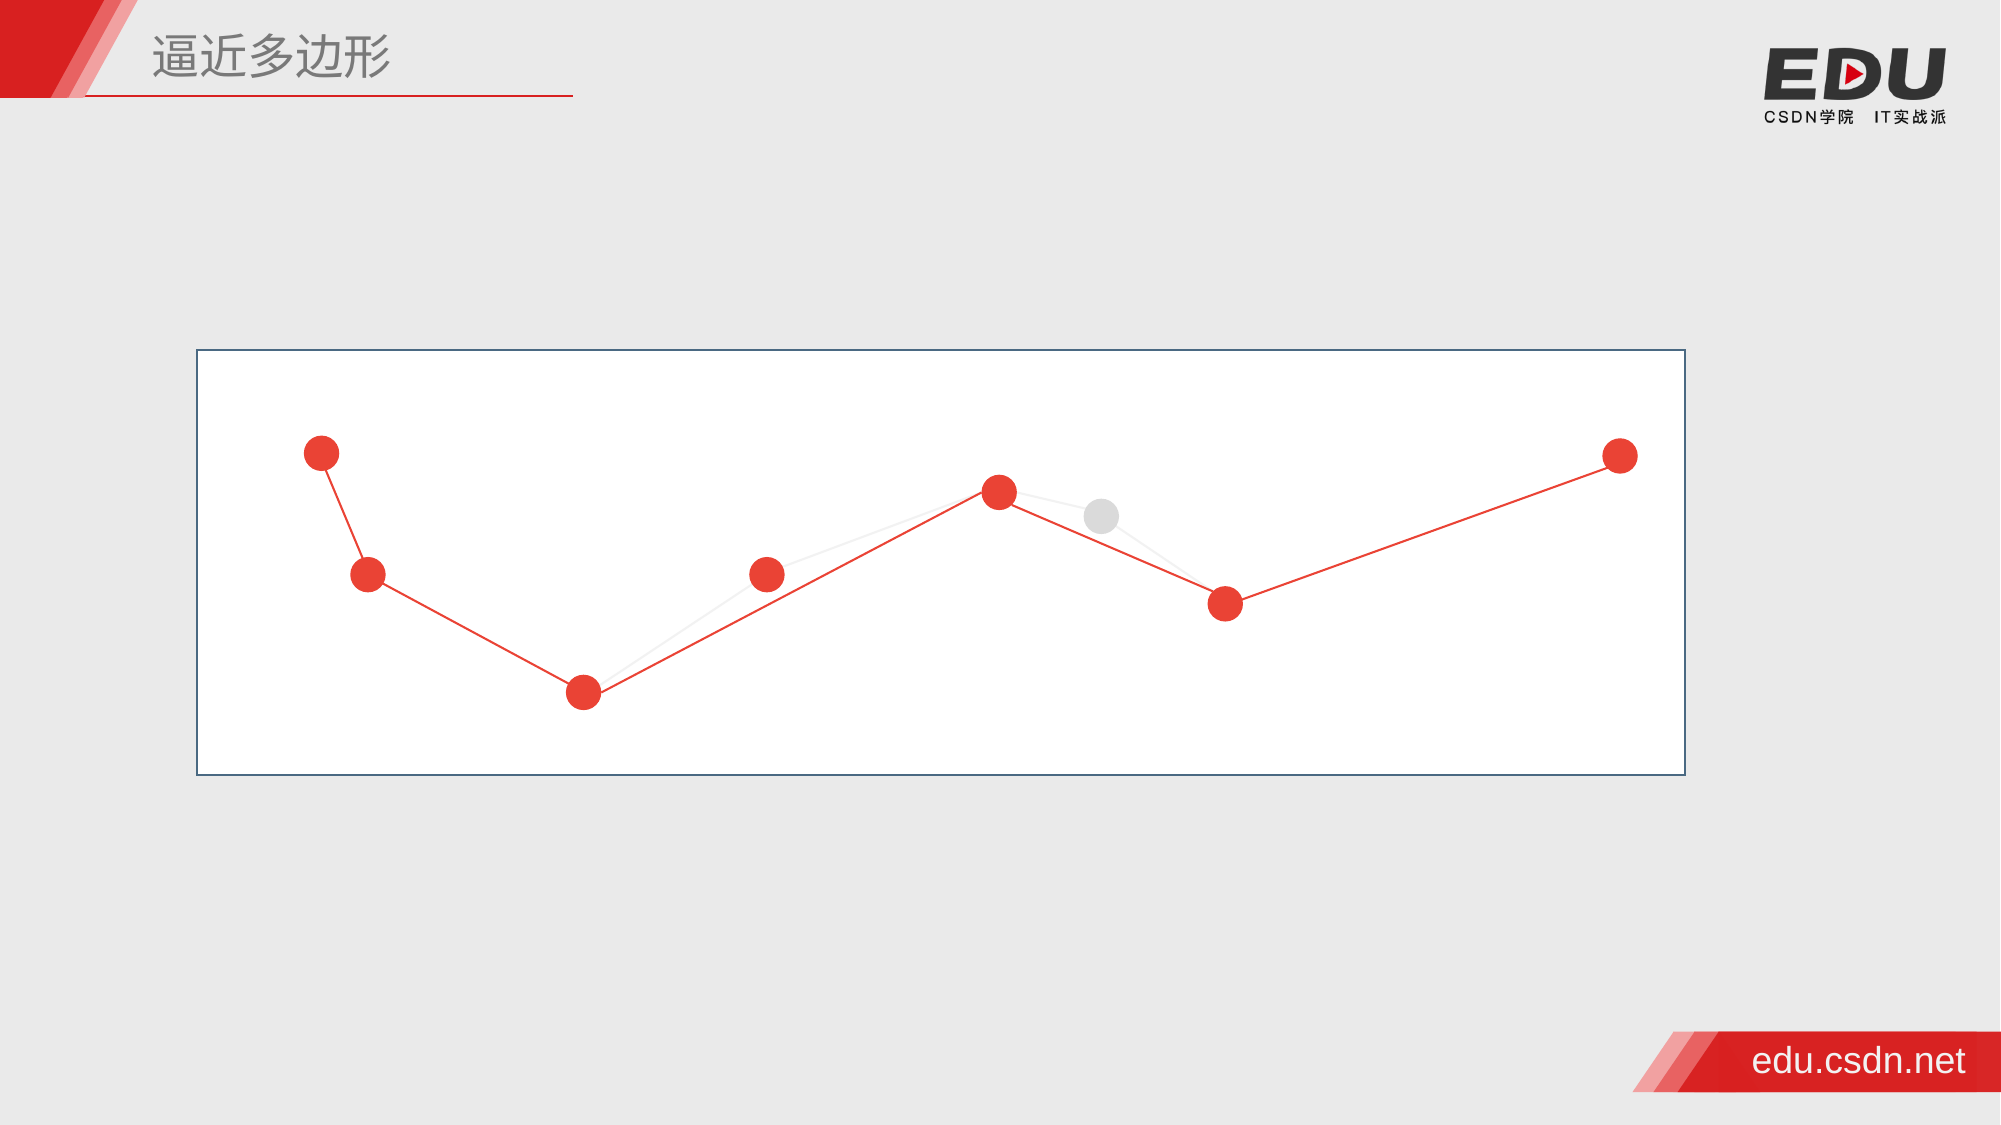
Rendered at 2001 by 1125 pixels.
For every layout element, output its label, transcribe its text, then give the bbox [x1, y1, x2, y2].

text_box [578, 577, 762, 700]
text_box [303, 435, 340, 471]
text_box [196, 349, 1686, 776]
text_box [1207, 586, 1243, 622]
text_box [1602, 438, 1638, 474]
text_box [351, 581, 370, 593]
list 逼近多边形 [142, 6, 723, 93]
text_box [1016, 492, 1120, 504]
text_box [370, 576, 586, 693]
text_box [601, 492, 982, 693]
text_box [320, 458, 373, 581]
text_box [981, 474, 1017, 511]
text_box [373, 557, 386, 576]
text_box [1011, 504, 1213, 592]
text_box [1229, 464, 1617, 605]
picture [1761, 42, 1948, 128]
text_box [565, 693, 600, 711]
